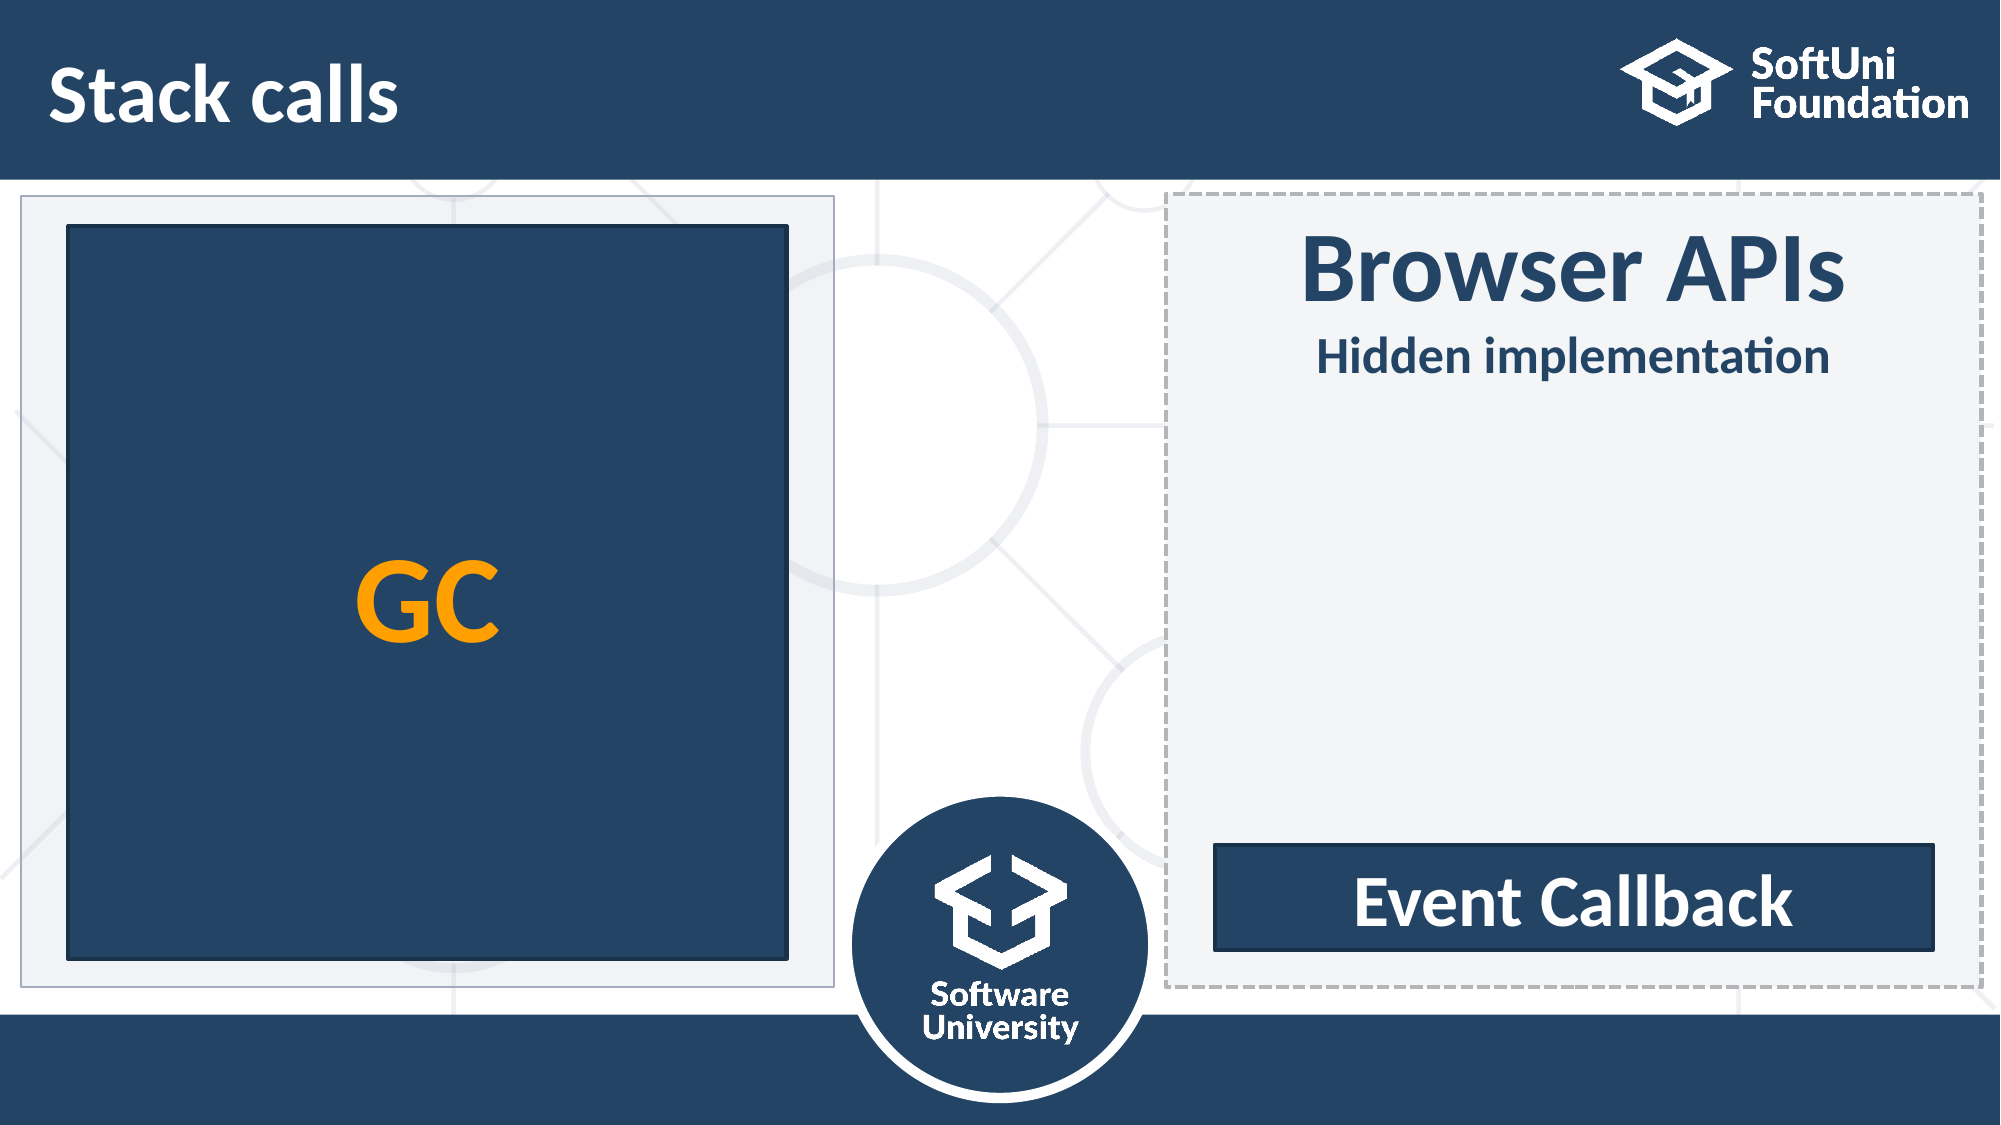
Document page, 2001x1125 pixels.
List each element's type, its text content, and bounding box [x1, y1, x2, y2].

text_box GC [66, 224, 789, 961]
list Stack [20, 196, 835, 988]
text_box Browser APIs Hidden implementation [1164, 192, 1984, 989]
text_box Event Callback [1213, 843, 1935, 952]
title Stack calls [31, 16, 1968, 162]
picture [921, 854, 1079, 1049]
